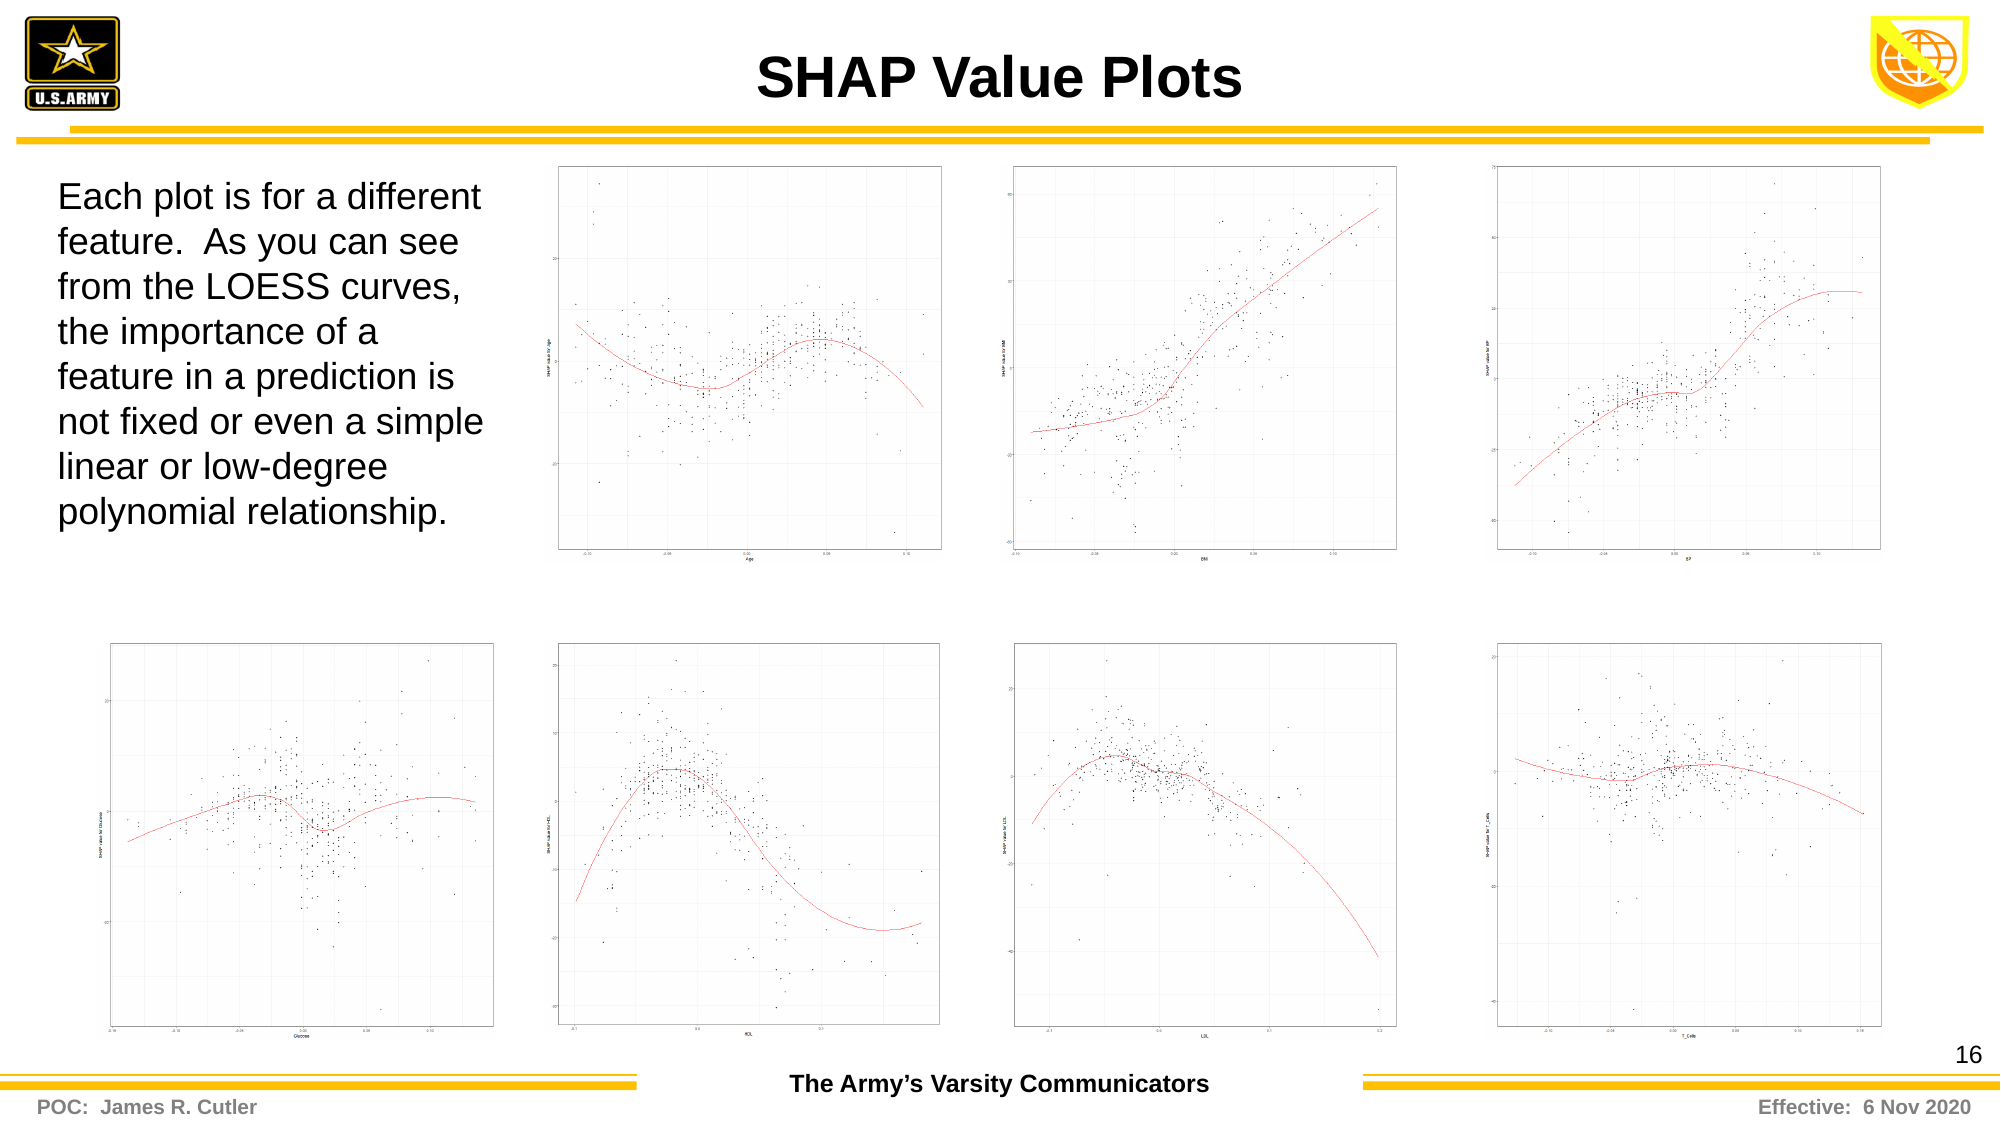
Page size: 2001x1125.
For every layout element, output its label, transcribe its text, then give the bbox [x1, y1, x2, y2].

picture [544, 164, 943, 563]
picture [544, 641, 941, 1038]
picture [1868, 13, 1971, 112]
title SHAP Value Plots [200, 49, 1800, 100]
text_box Each plot is for a different feature. As you can see from the LOESS curves, the importance of a feature in a prediction is not fixed or even a simple linear or low-degree polynomial relationship. [42, 164, 516, 540]
picture [96, 641, 495, 1041]
picture [1483, 164, 1882, 563]
slide_number 16 [1903, 1037, 1998, 1070]
picture [999, 164, 1399, 563]
picture [1483, 641, 1883, 1041]
picture [15, 13, 129, 112]
picture [999, 641, 1399, 1040]
